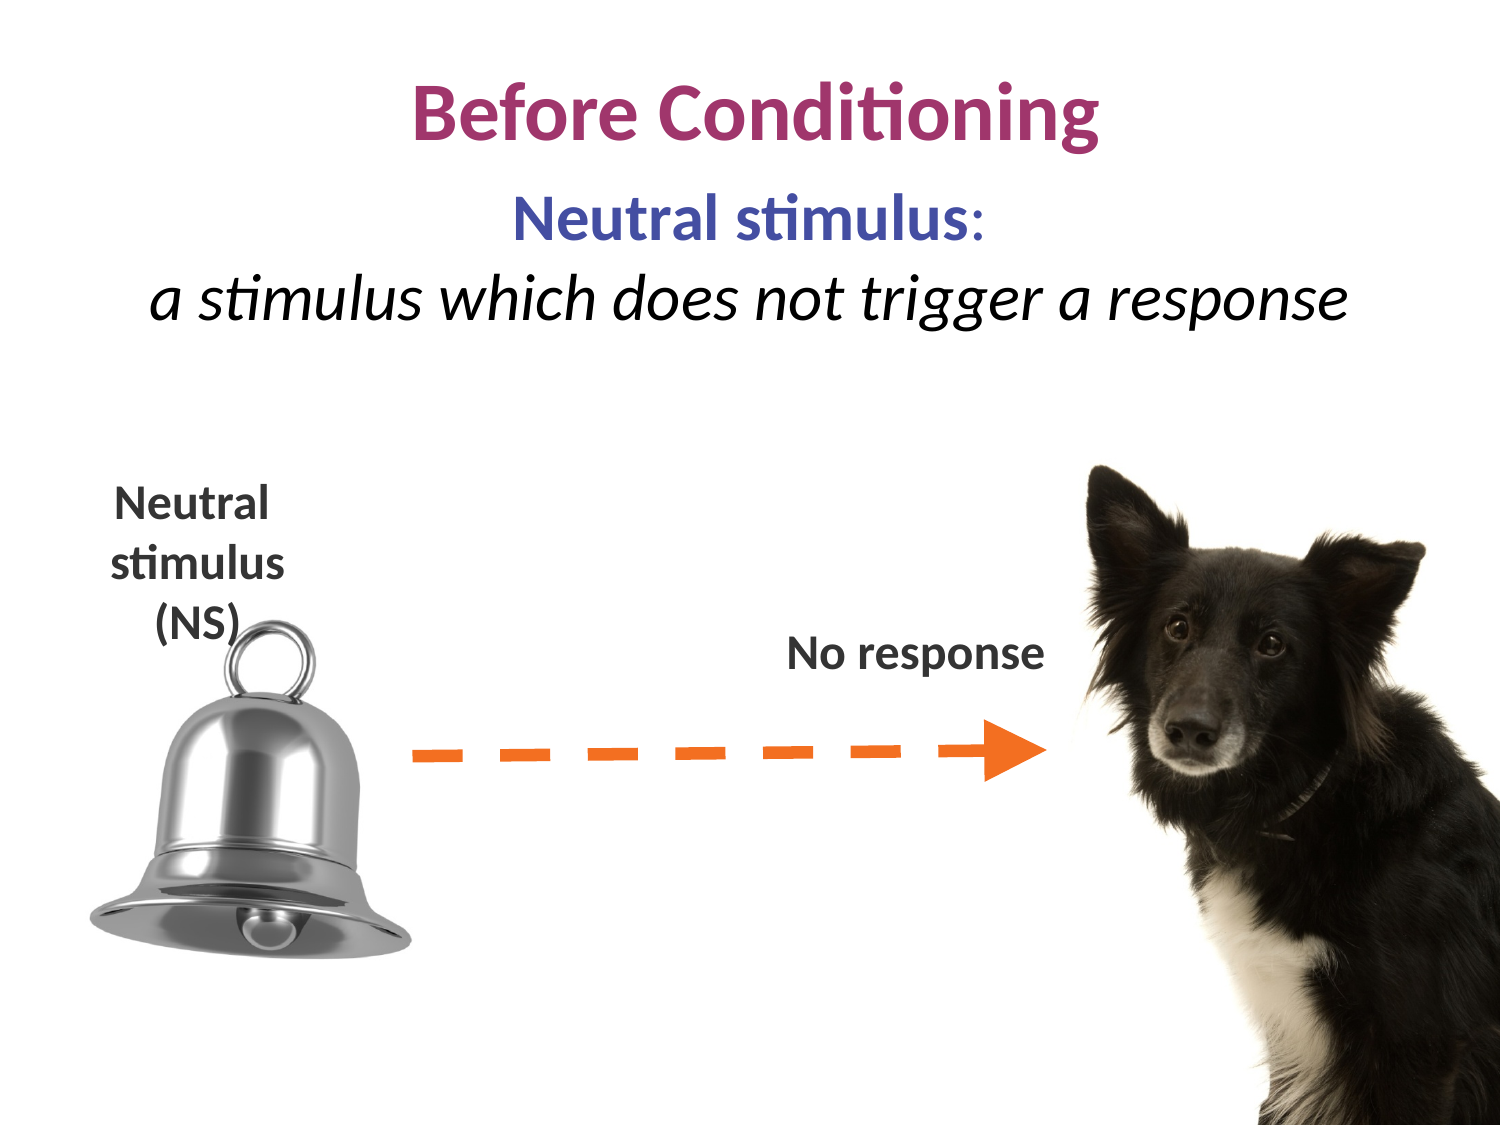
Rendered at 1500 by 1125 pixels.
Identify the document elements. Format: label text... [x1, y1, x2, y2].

picture [68, 598, 438, 1021]
picture [915, 399, 1500, 1125]
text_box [412, 749, 1048, 757]
text_box Before Conditioning [375, 50, 1138, 165]
text_box Neutral stimulus: a stimulus which does not trigger a response [0, 166, 1500, 341]
text_box Neutral stimulus (NS) [90, 462, 306, 597]
text_box No response [737, 612, 910, 688]
